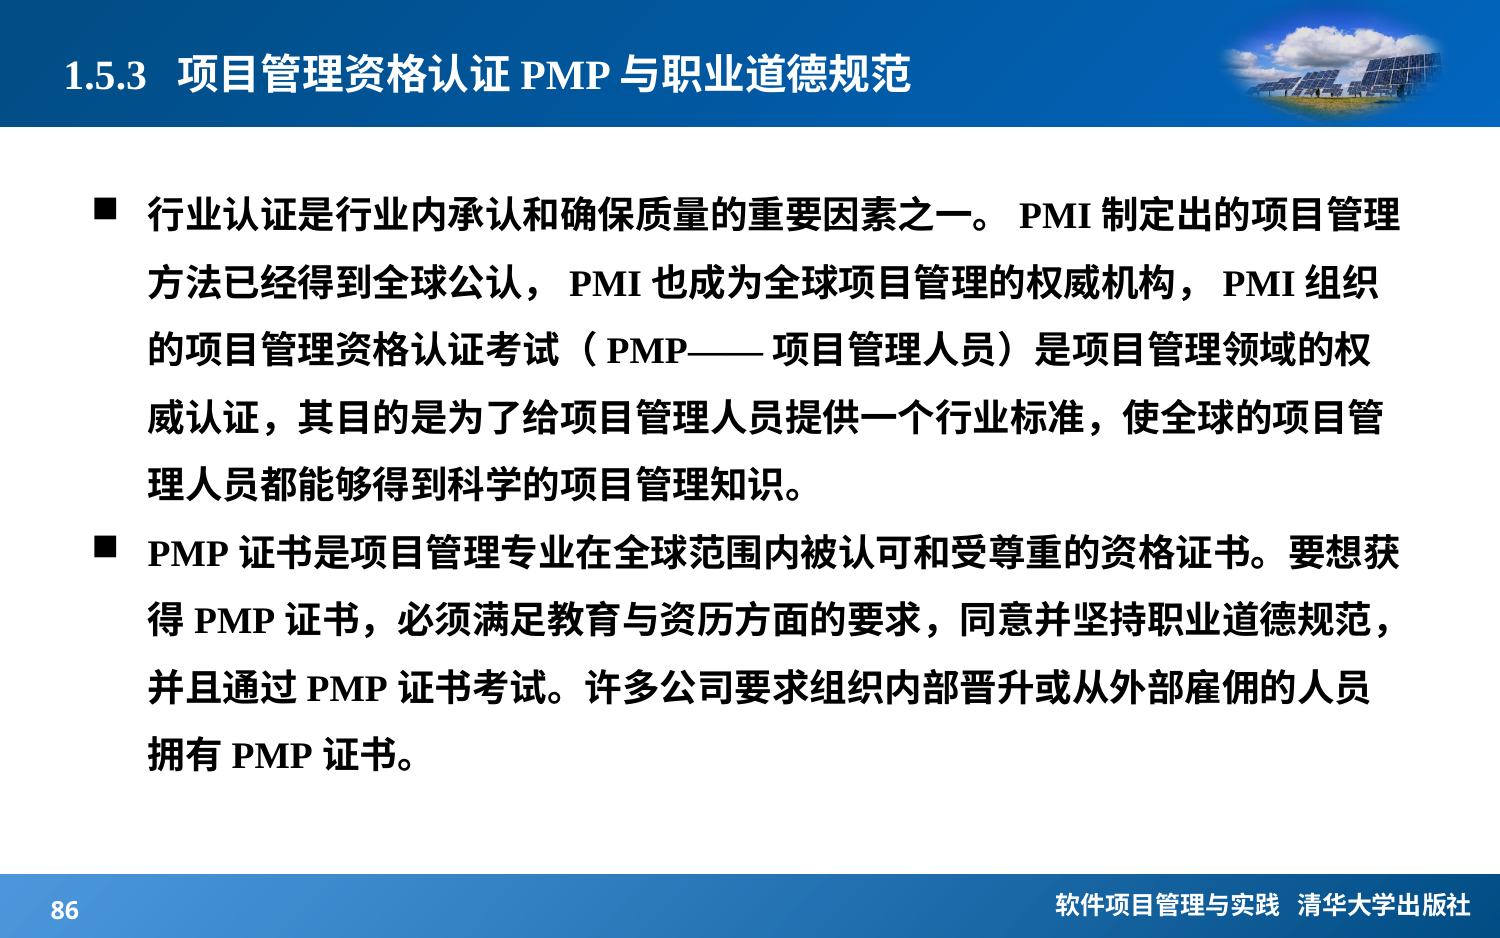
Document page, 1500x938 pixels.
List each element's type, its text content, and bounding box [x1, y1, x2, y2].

text_box 行业认证是行业内承认和确保质量的重要因素之一。PMI制定出的项目管理方法已经得到全球公认，PMI也成为全球项目管理的权威机构，PMI组织的项目管理资格认证考试（PMP——项目管理人员）是项目管理领域的权威认证，其目的是为了给项目管理人员提供一个行业标准，使全球的项目管理人员都能够得到科学的项目管理知识。 PMP证书是项目管理专业在全球范围内被认可和受尊重的资格证书。要想获得PMP证书，必须满足教育与资历方面的要求，同意并坚持职业道德规范，并且通过PMP证书考试。许多公司要求组织内部晋升或从外部雇佣的人员拥有PMP证书。 [76, 161, 1424, 748]
title 1.5.3 项目管理资格认证PMP与职业道德规范 [48, 19, 1005, 127]
picture [1233, 6, 1433, 113]
